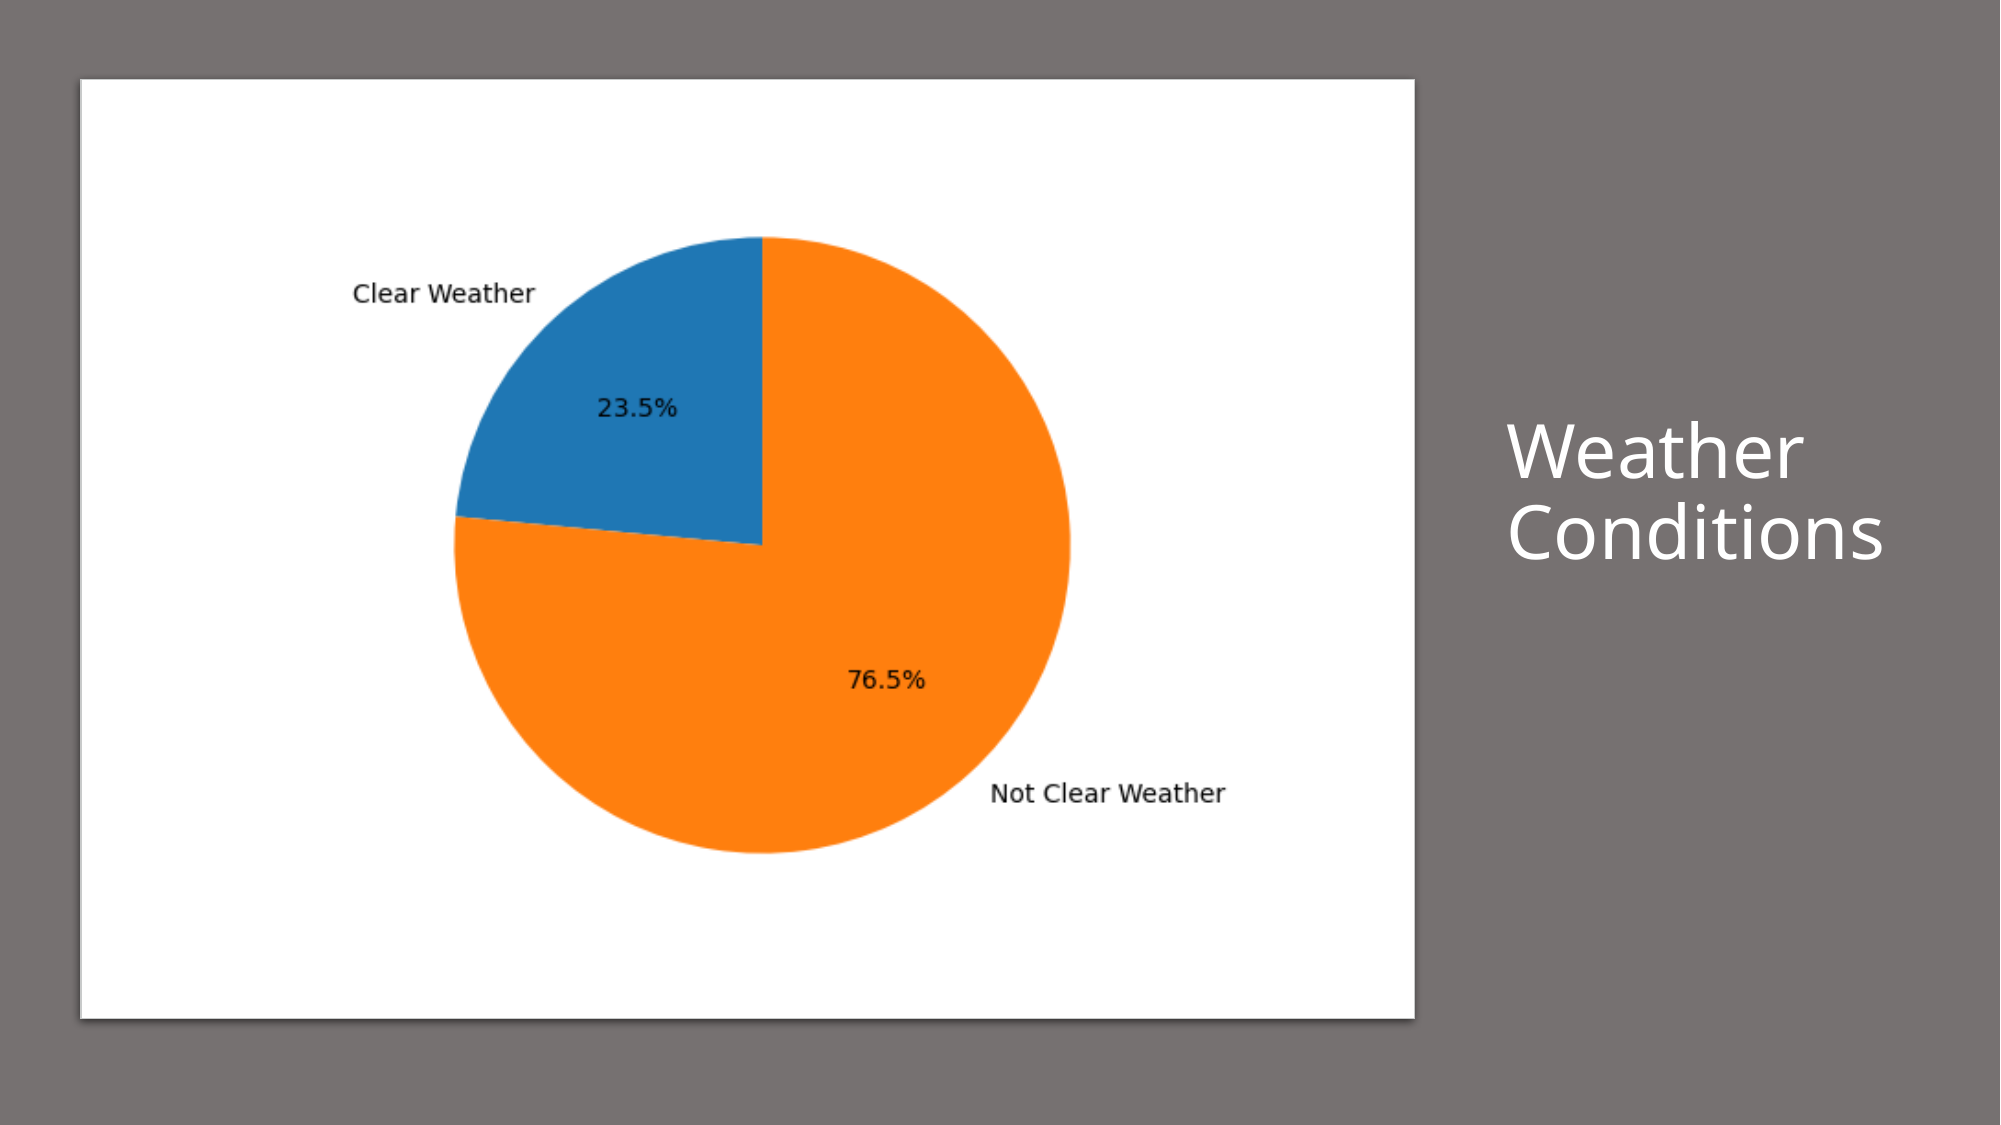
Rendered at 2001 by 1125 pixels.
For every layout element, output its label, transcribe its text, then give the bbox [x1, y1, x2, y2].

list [160, 154, 1336, 944]
text_box [80, 78, 1415, 1019]
text_box [0, 0, 2000, 1125]
title Weather Conditions [1491, 101, 1921, 888]
